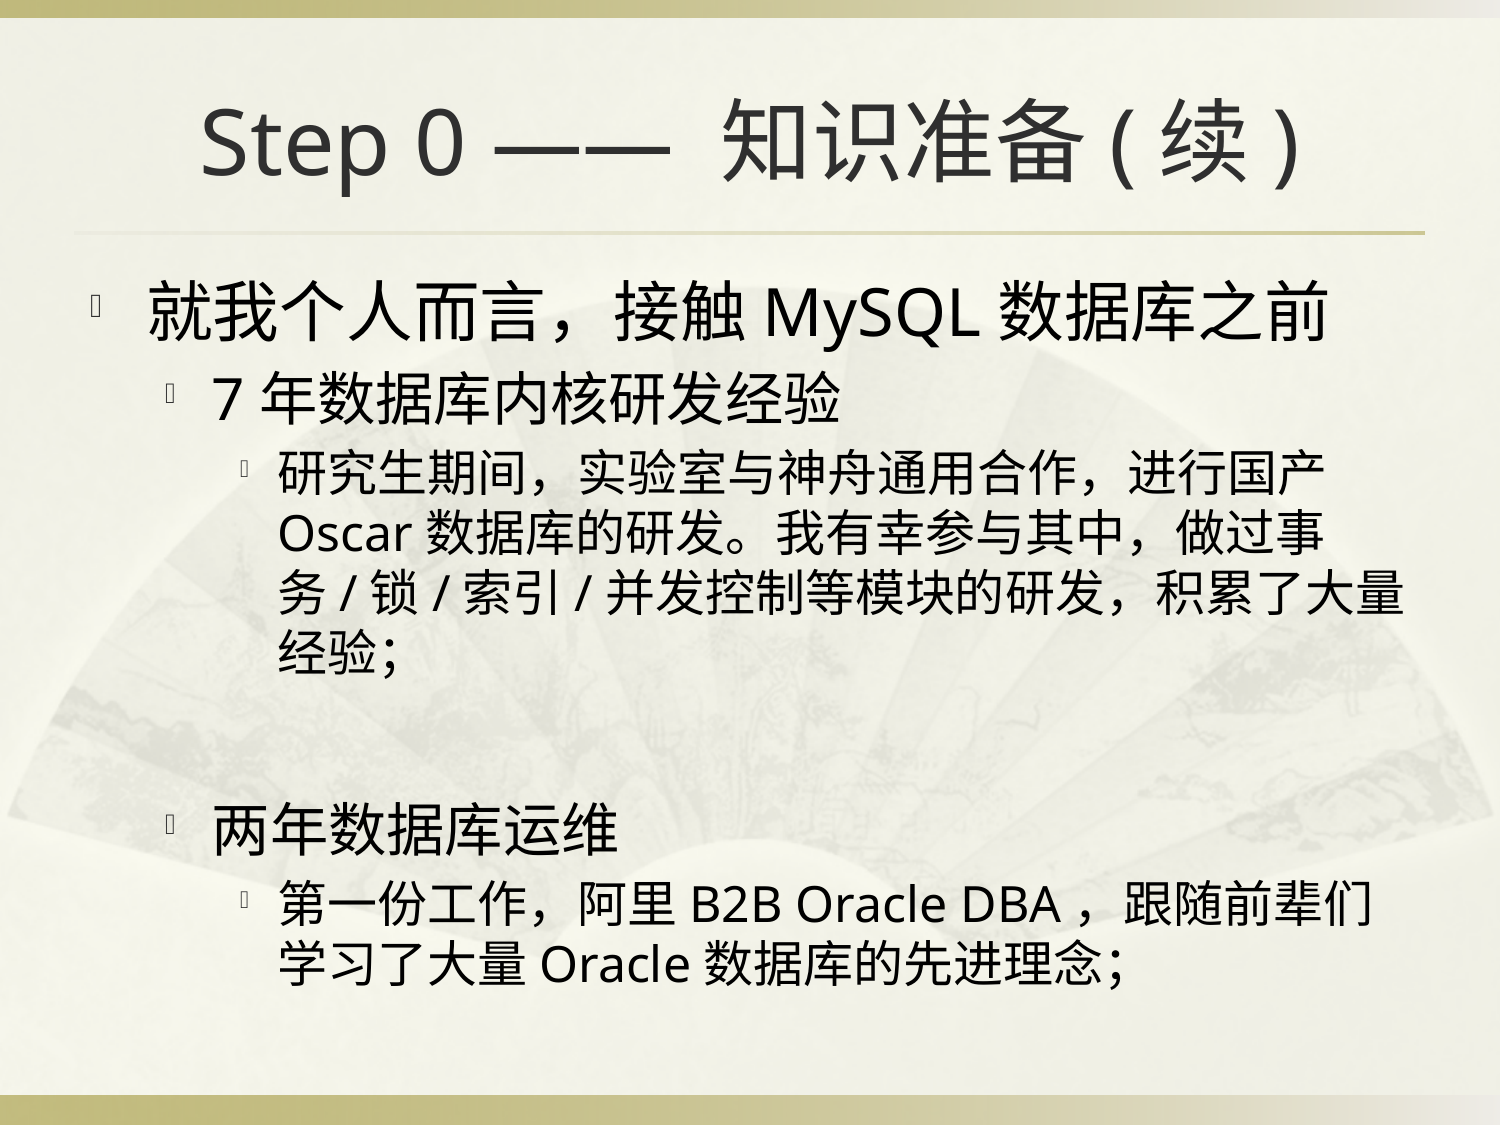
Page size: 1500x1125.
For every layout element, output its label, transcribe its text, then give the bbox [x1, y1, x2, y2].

list 就我个人而言，接触MySQL数据库之前 7年数据库内核研发经验 研究生期间，实验室与神舟通用合作，进行国产Oscar数据库的研发。我有幸参与其中，做过事务/锁/索引/并发控制等模块的研发，积累了大量经验； 两年数据库运维 第一份工作，阿里B2B Oracle DBA，跟随前辈们学习了大量Oracle数据库的先进理念； [74, 262, 1426, 1032]
title Step 0 —— 知识准备(续) [74, 44, 1426, 233]
